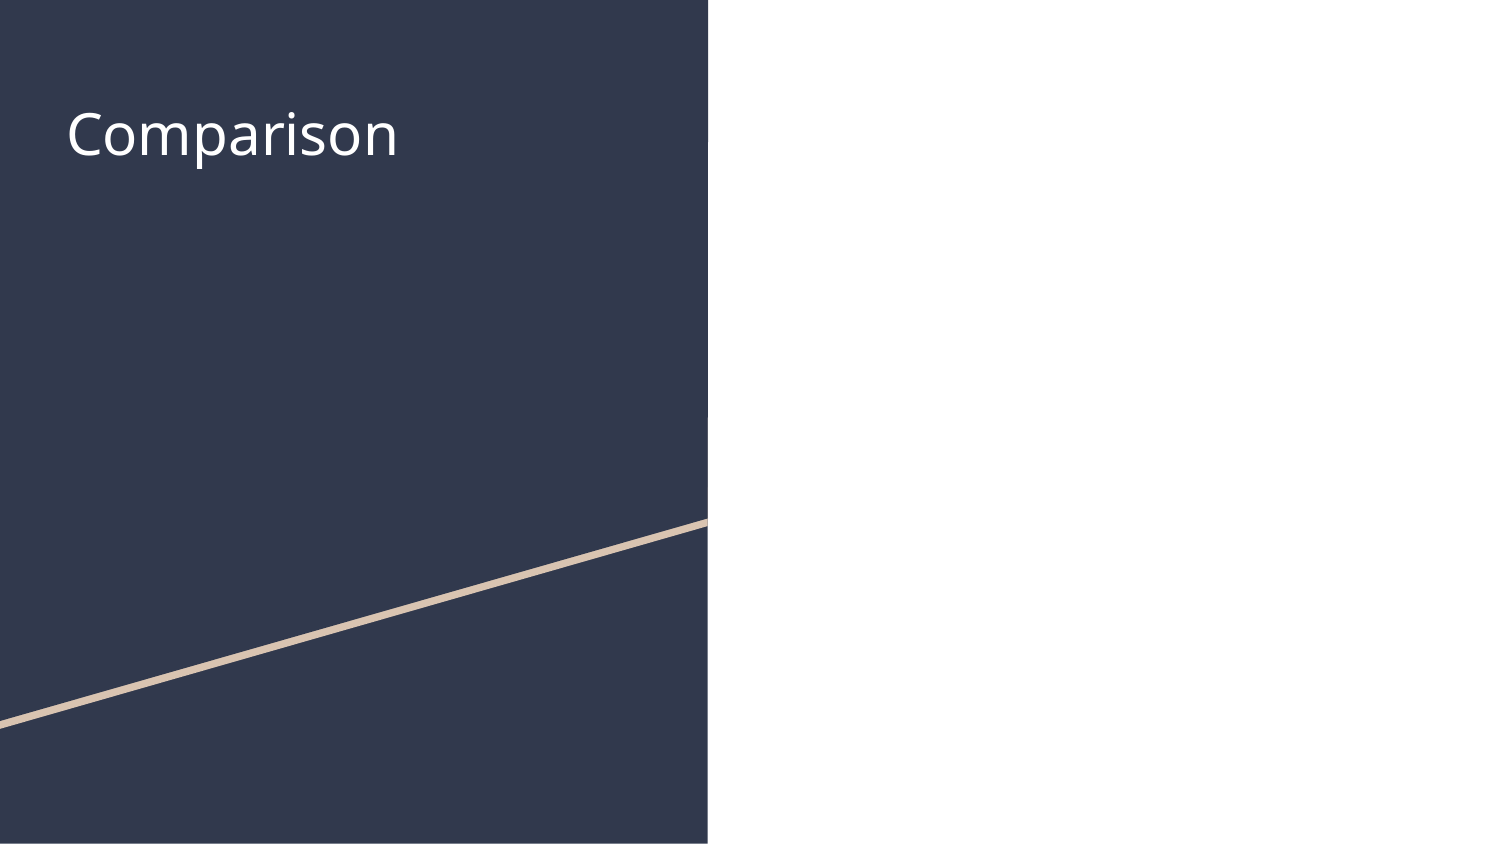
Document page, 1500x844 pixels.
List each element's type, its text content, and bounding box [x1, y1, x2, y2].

title Comparison [51, 82, 660, 494]
